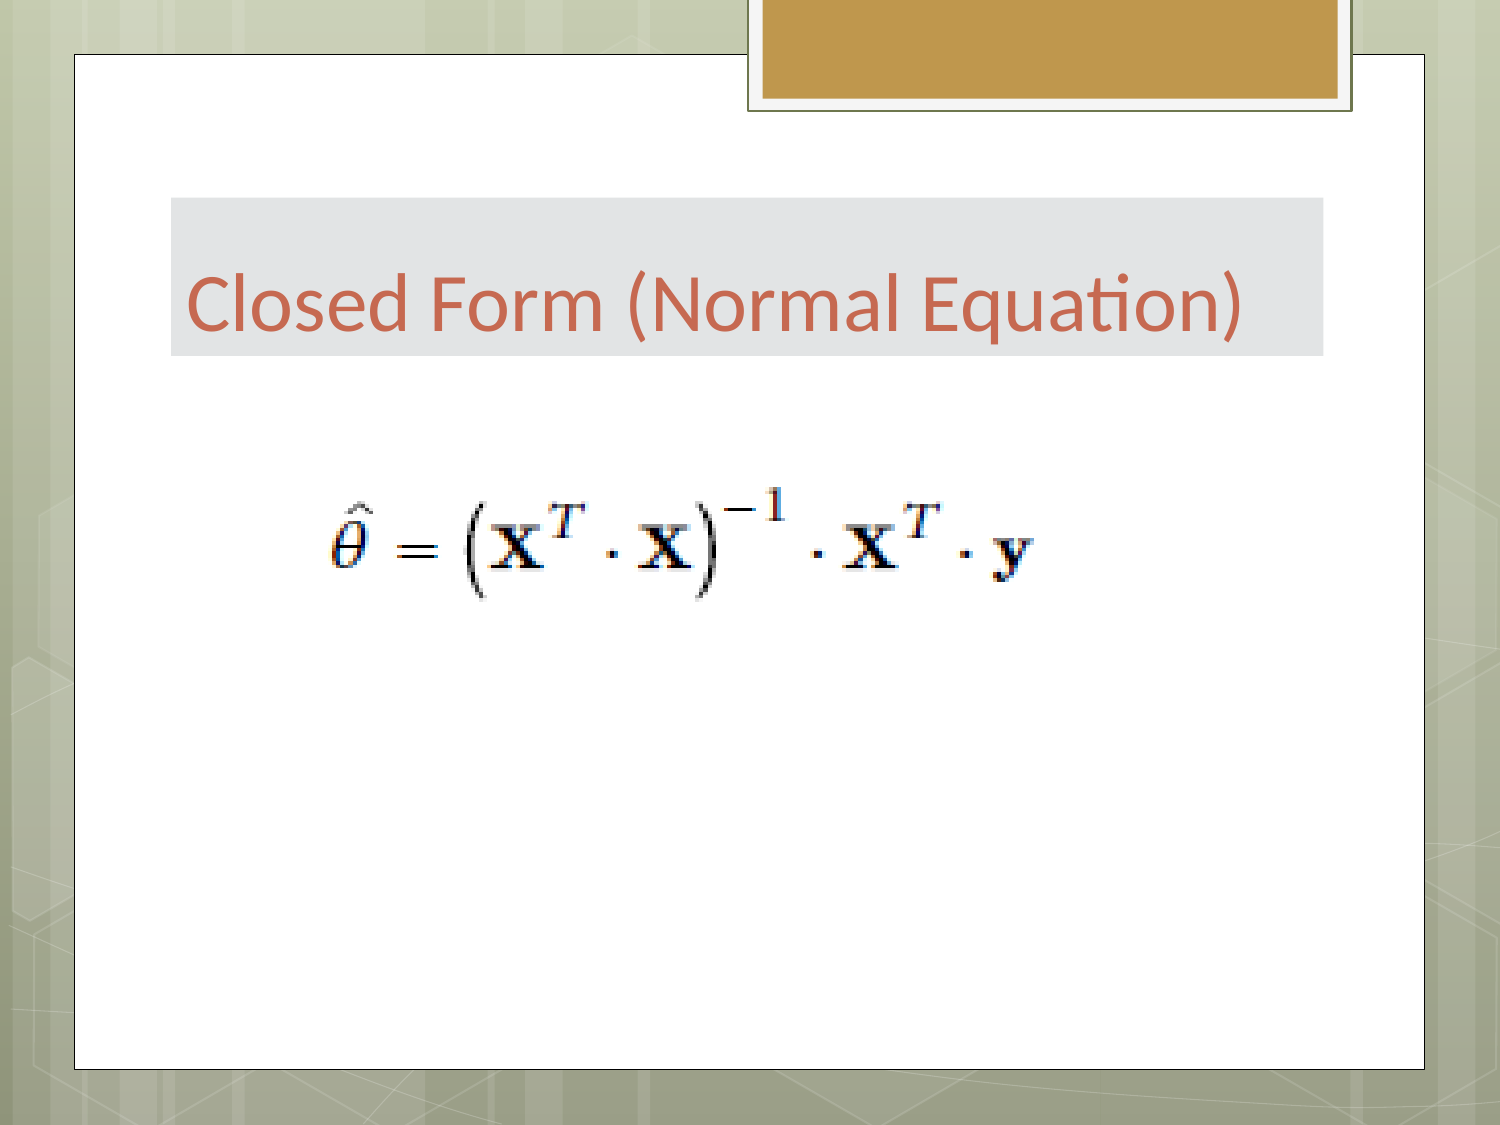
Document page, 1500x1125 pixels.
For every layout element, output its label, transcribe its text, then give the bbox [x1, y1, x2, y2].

picture [247, 445, 1117, 646]
title Closed Form (Normal Equation) [171, 197, 1324, 356]
